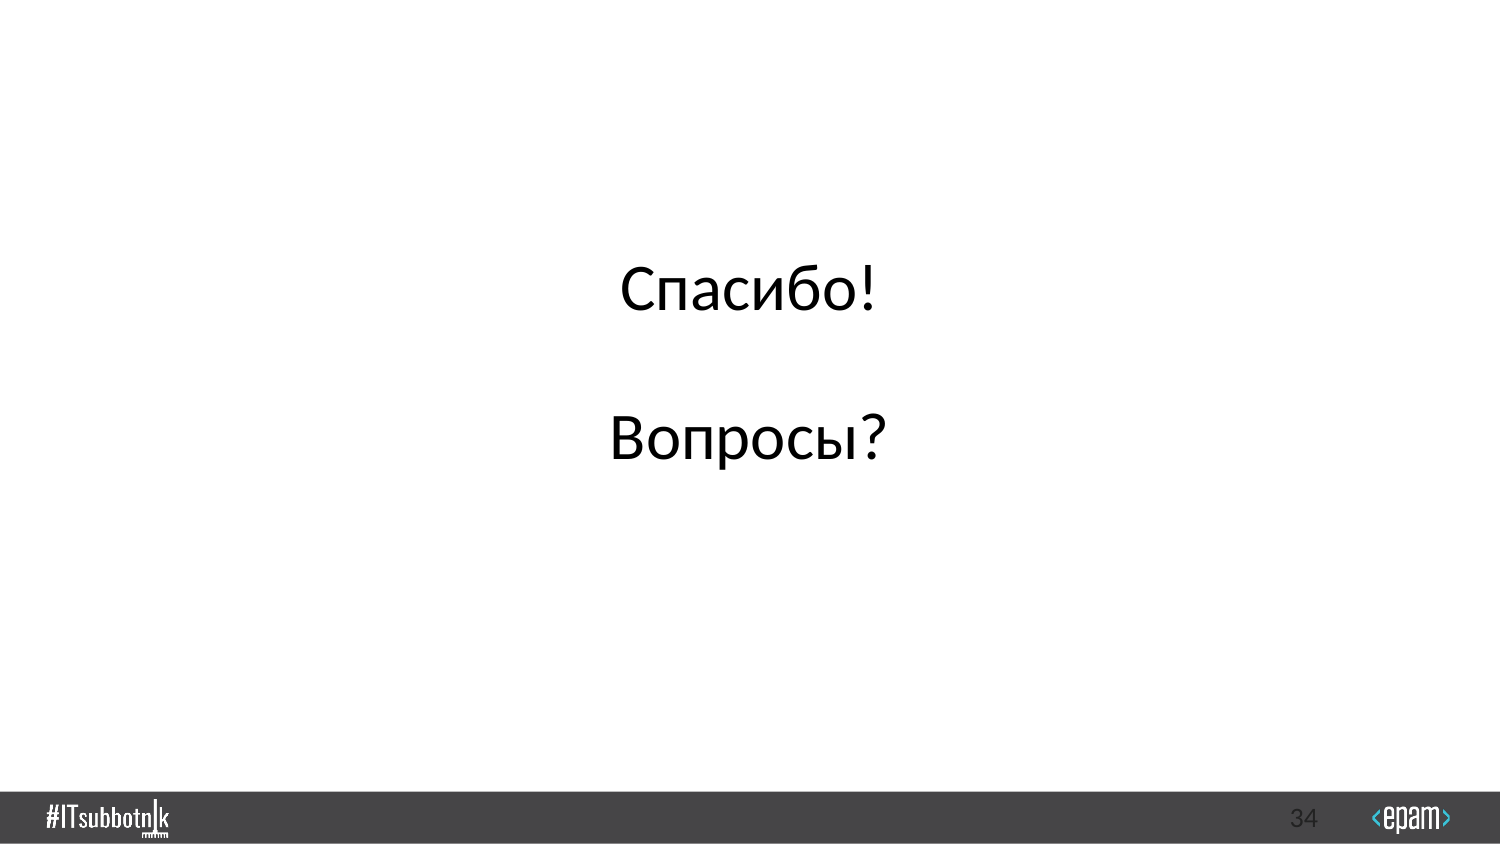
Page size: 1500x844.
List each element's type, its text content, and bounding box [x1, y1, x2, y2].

text_box Спасибо! Вопросы? [74, 33, 1425, 687]
picture [38, 769, 177, 844]
slide_number 34 [1274, 791, 1500, 844]
